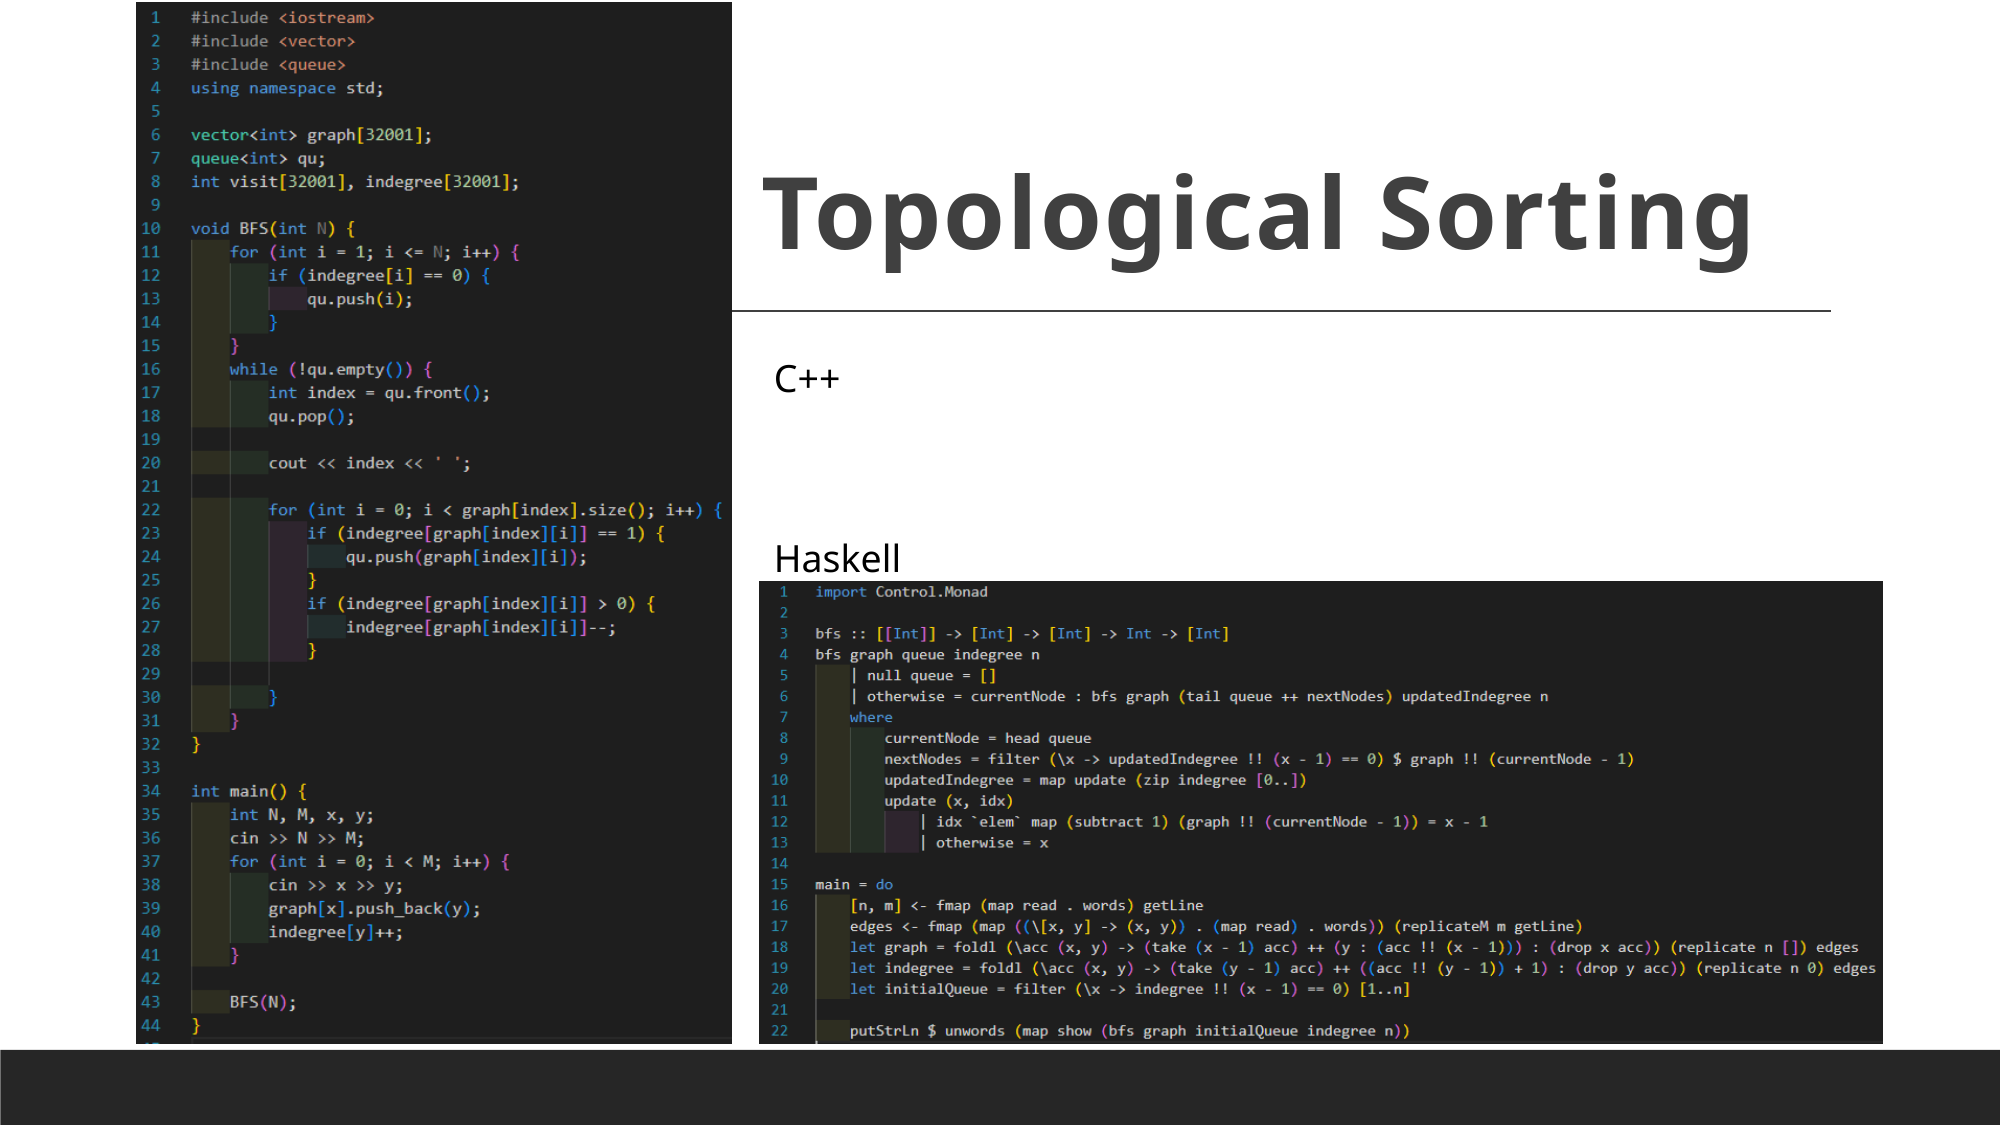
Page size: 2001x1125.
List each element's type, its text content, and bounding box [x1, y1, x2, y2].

title Topological Sorting [742, 47, 1830, 285]
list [136, 1, 733, 1045]
text_box C++ Haskell [759, 347, 1367, 580]
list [759, 580, 1883, 1045]
